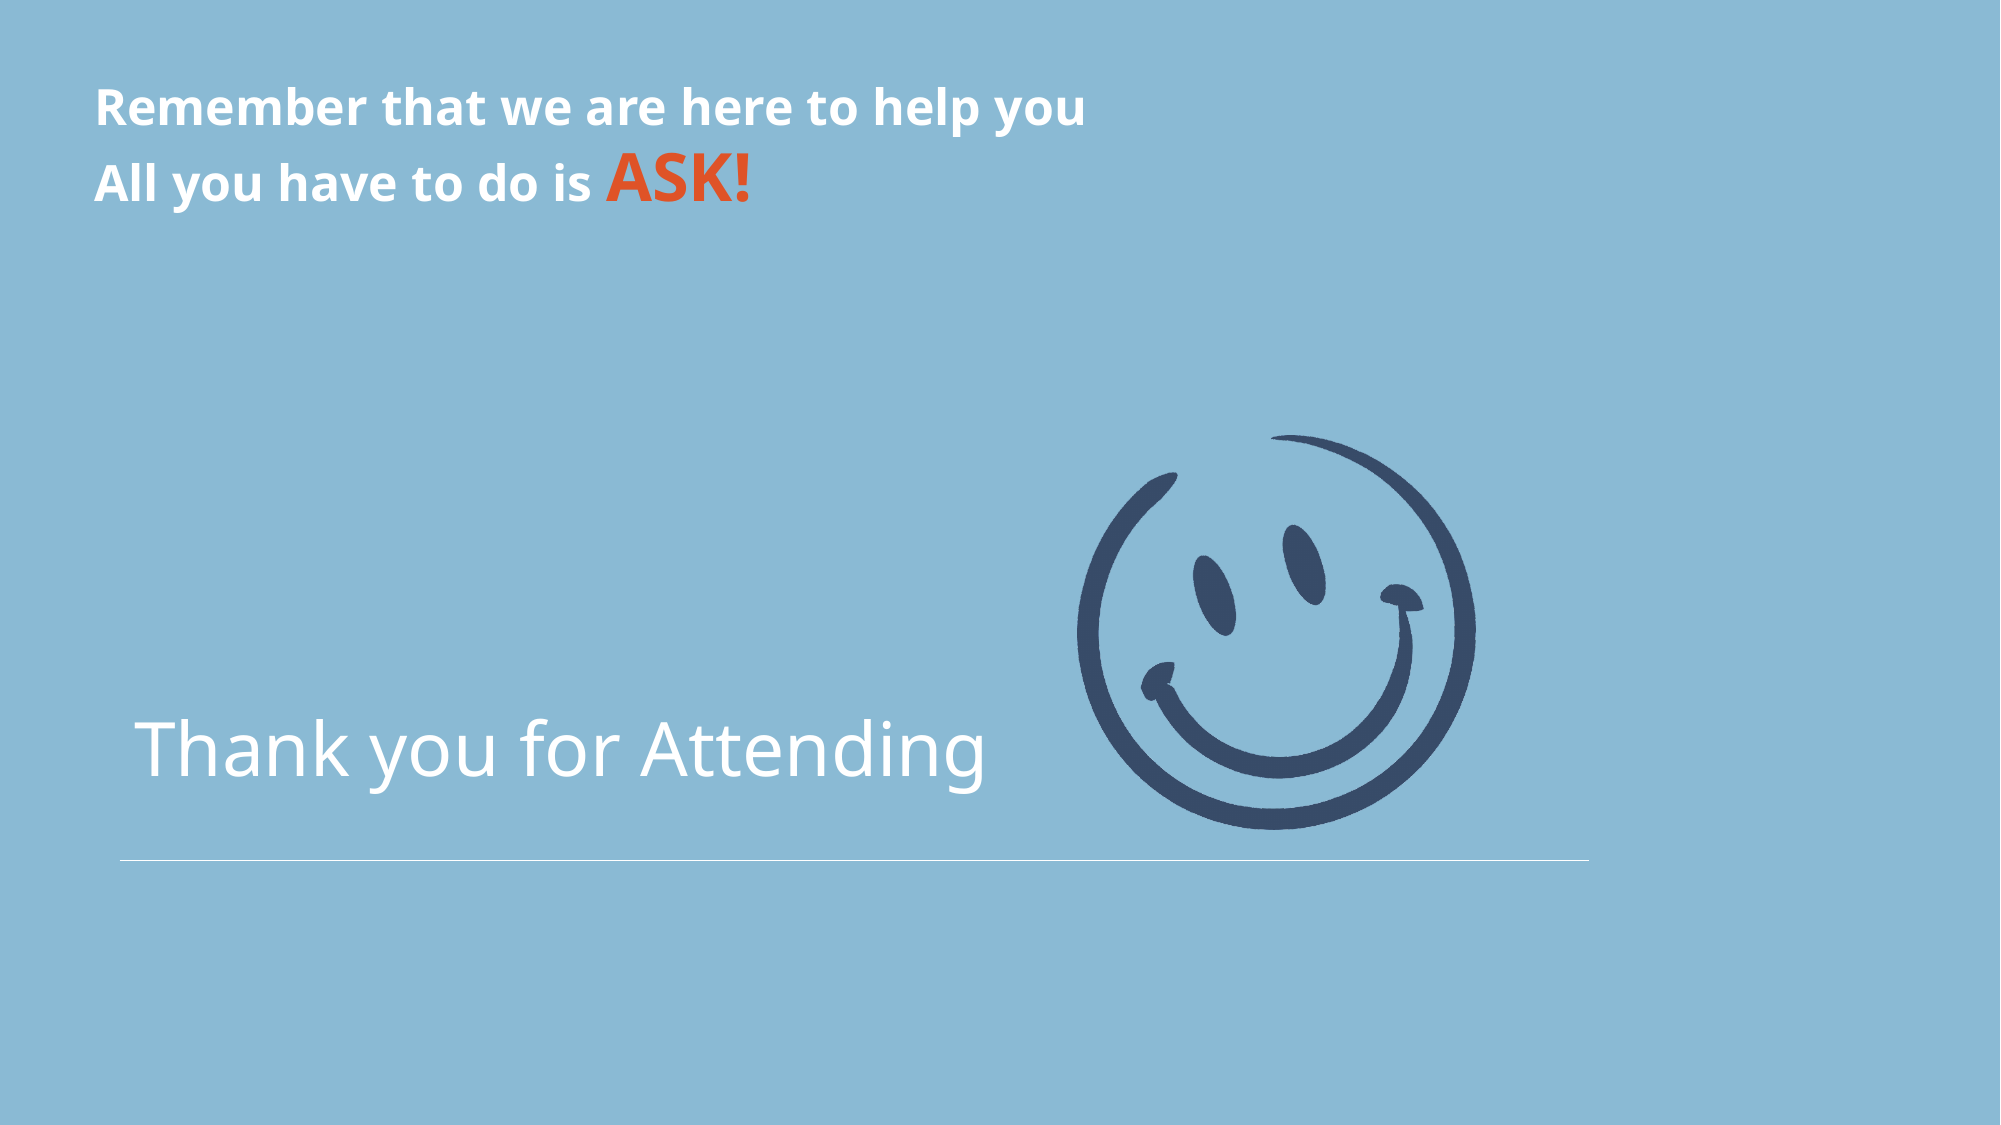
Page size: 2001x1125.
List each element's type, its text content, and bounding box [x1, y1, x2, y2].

text_box Thank you for Attending [119, 693, 1077, 799]
text_box Remember that we are here to help you All you have to do is ASK! [79, 67, 1360, 268]
picture [1077, 435, 1476, 830]
